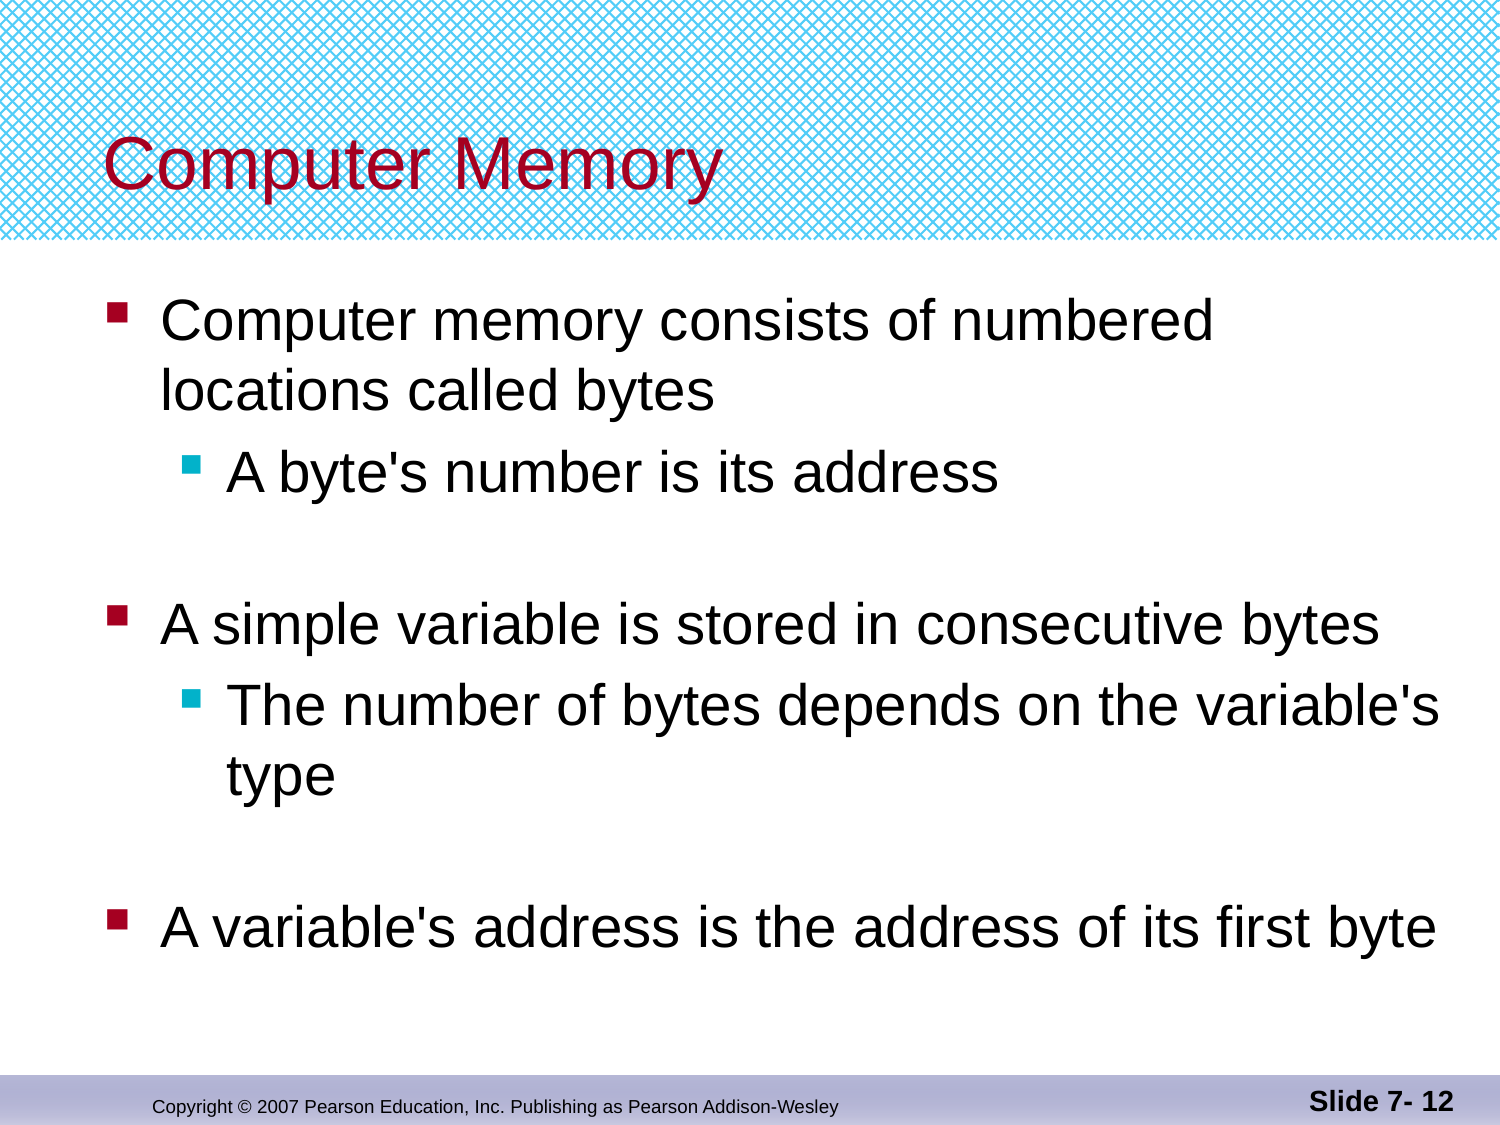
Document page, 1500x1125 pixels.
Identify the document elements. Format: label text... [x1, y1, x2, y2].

slide_number Slide 7- 12 [1156, 1049, 1470, 1125]
title Computer Memory [87, 49, 1451, 213]
list Computer memory consists of numbered locations called bytes A byte's number is its address A simple variable is stored in consecutive bytes The number of bytes depends on the variable's type A variable's address is the address of its first byte [89, 274, 1451, 1026]
